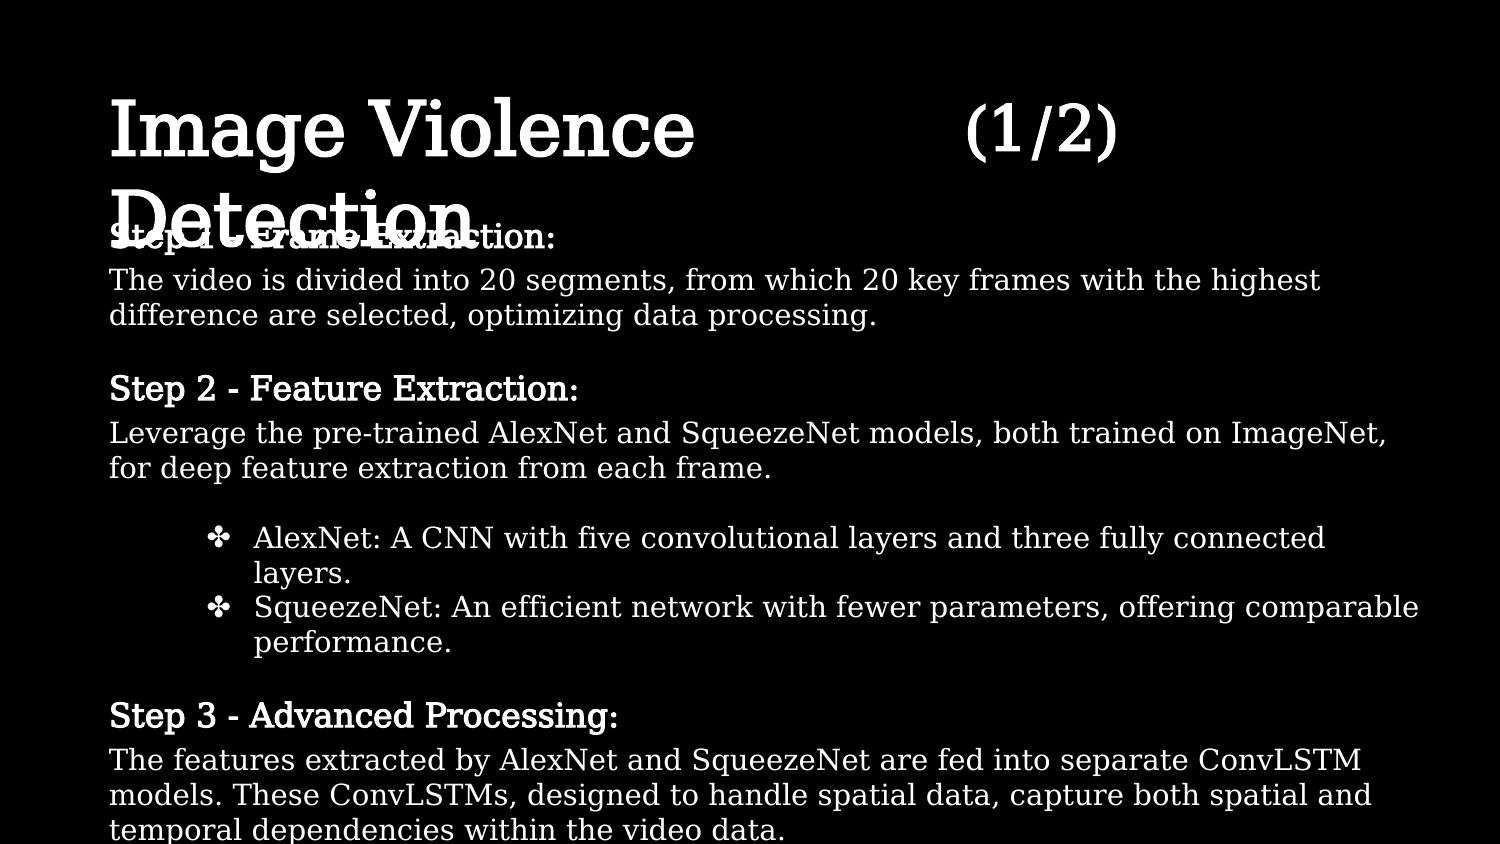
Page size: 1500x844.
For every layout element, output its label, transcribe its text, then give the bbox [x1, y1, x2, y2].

text_box Image Violence Detection [93, 72, 1051, 268]
text_box (1/2) [946, 80, 1155, 171]
text_box Step 1 - Frame Extraction: The video is divided into 20 segments, from which 20 key frames with the highest difference are selected, optimizing data processing. Step 2 - Feature Extraction: Leverage the pre-trained AlexNet and SqueezeNet models, both trained on ImageNet, for deep feature extraction from each frame. AlexNet: A CNN with five convolutional layers and three fully connected layers. SqueezeNet: An efficient network with fewer parameters, offering comparable performance. Step 3 - Advanced Processing: The features extracted by AlexNet and SqueezeNet are fed into separate ConvLSTM models. These ConvLSTMs, designed to handle spatial data, capture both spatial and temporal dependencies within the video data. [93, 199, 1449, 797]
